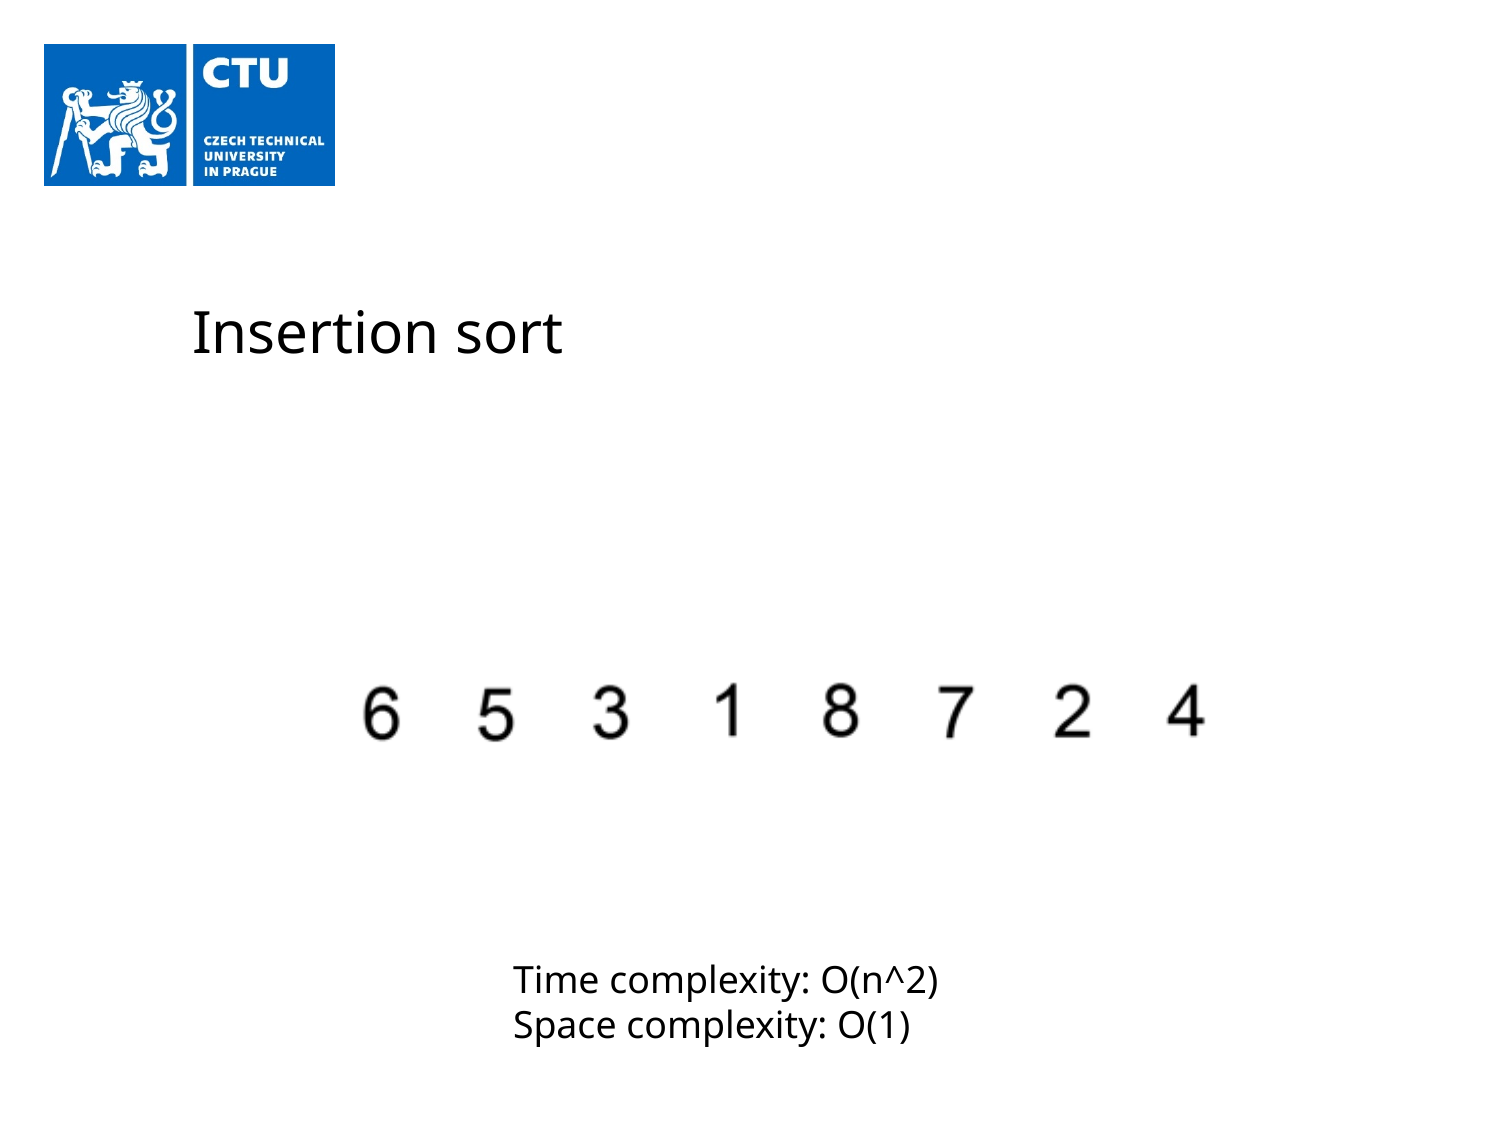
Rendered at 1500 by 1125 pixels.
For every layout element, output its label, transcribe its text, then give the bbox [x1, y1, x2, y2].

picture [44, 44, 335, 186]
title Insertion sort [177, 295, 1456, 474]
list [277, 429, 1286, 1035]
text_box Time complexity: O(n^2) Space complexity: O(1) [498, 1035, 1002, 1054]
